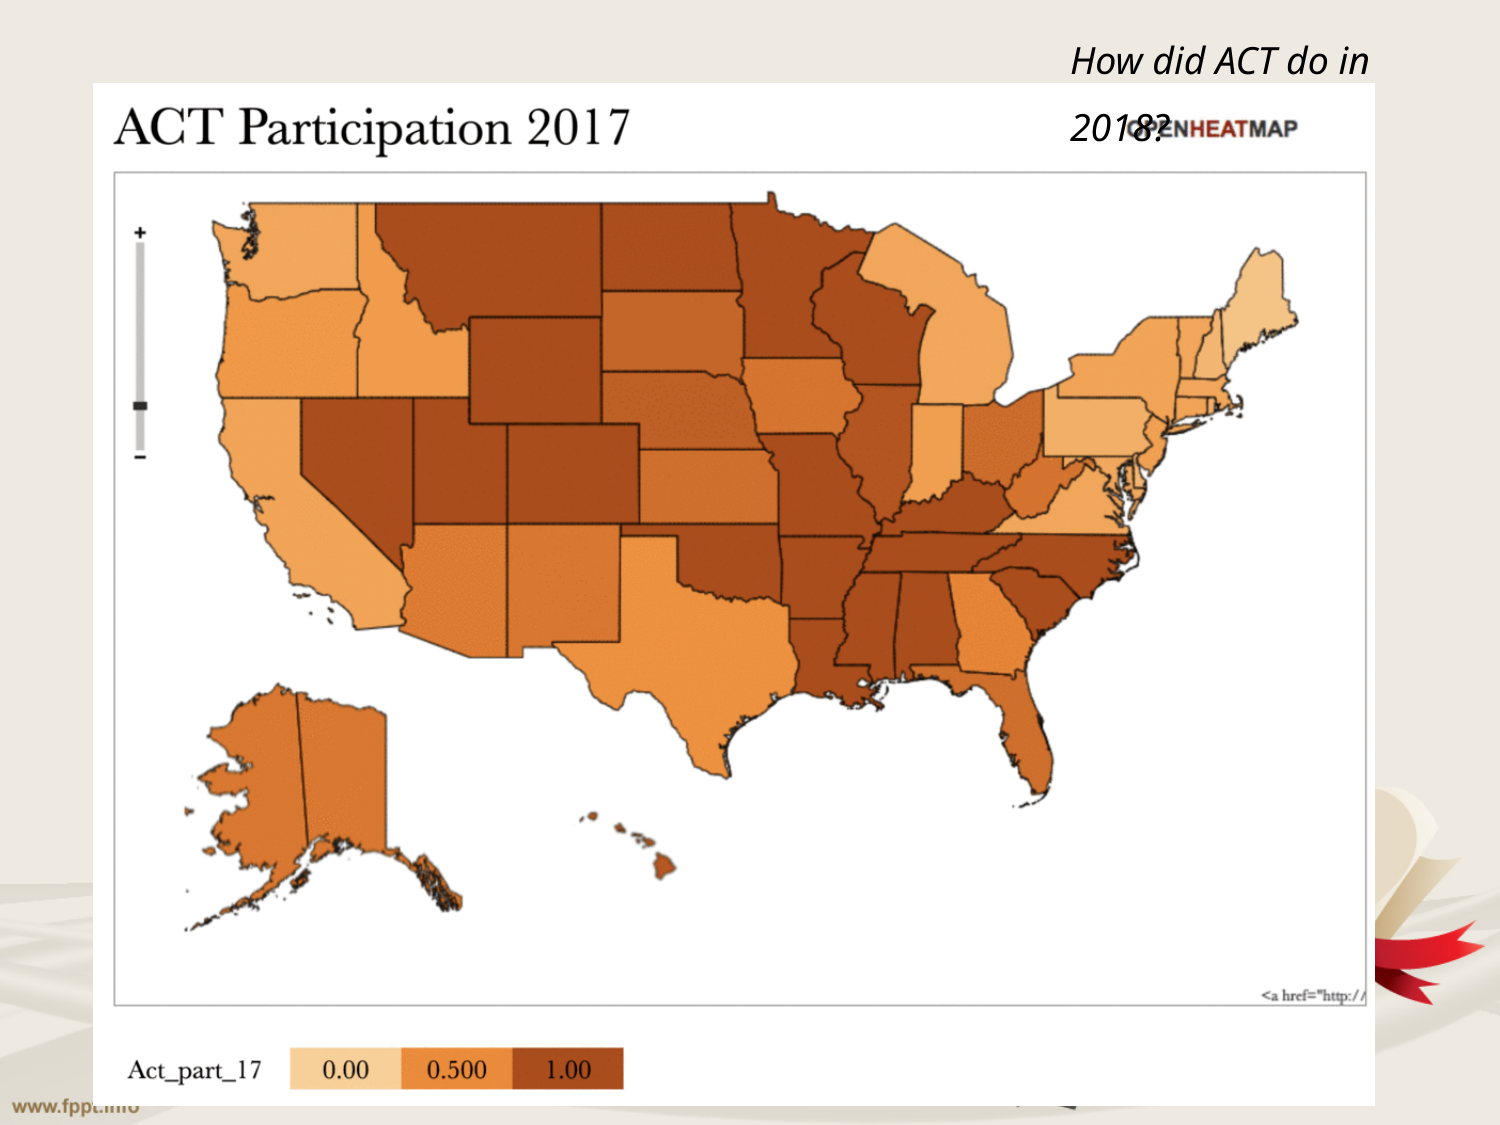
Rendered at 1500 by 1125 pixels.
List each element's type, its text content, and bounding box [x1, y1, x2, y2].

picture [0, 0, 1500, 1125]
text_box How did ACT do in 2018? [1054, 6, 1494, 157]
